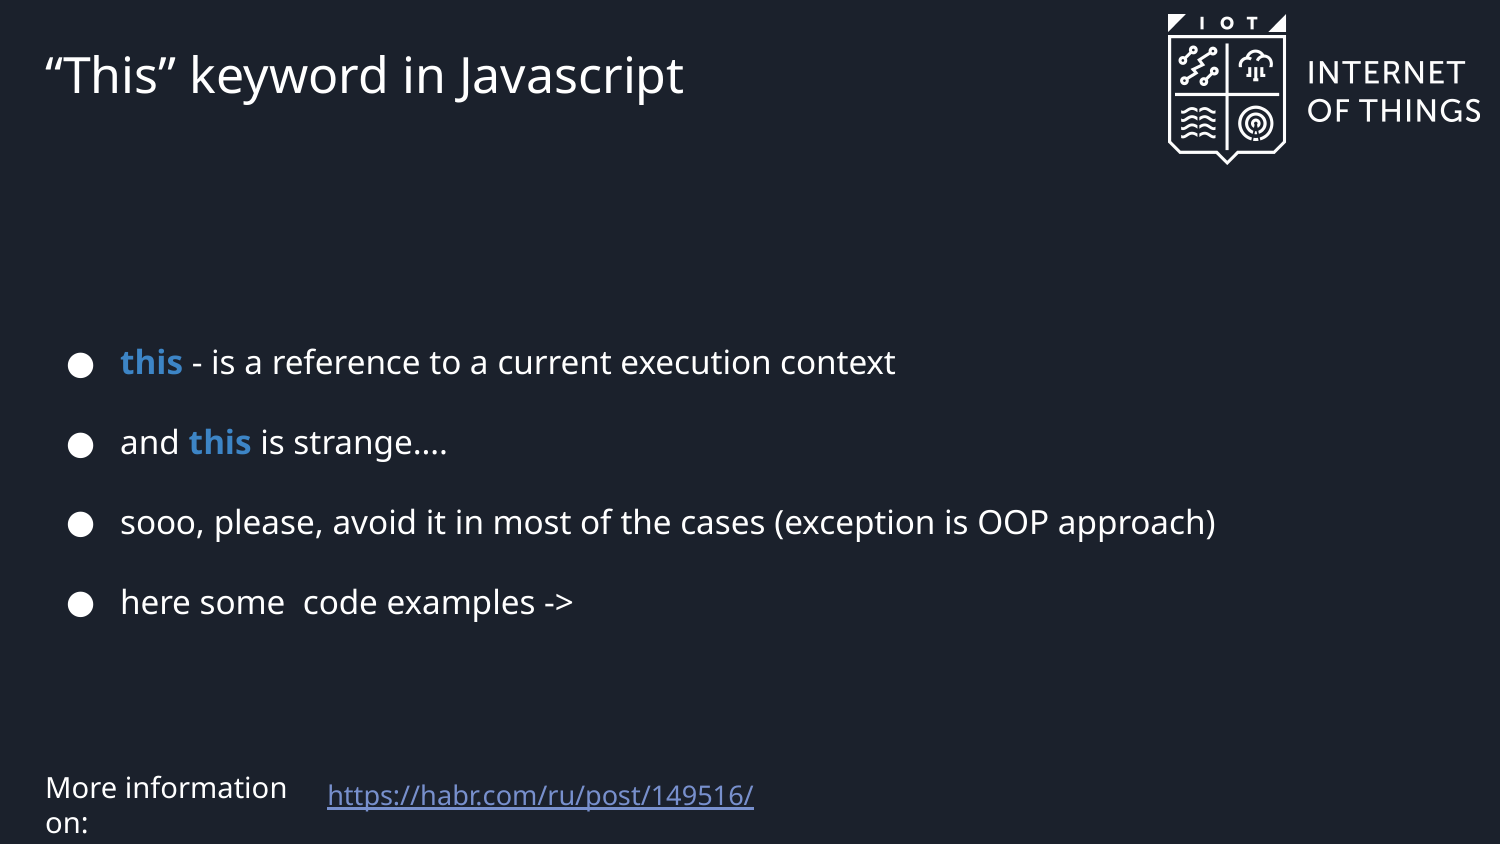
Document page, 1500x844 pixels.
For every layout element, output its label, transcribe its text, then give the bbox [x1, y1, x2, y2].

title “This” keyword in Javascript [30, 28, 1144, 174]
list https://habr.com/ru/post/149516/ [312, 757, 1368, 834]
picture [1168, 14, 1480, 165]
list this - is a reference to a current execution context and this is strange…. sooo, please, avoid it in most of the cases (exception is OOP approach) here some code examples -> [30, 174, 1368, 748]
